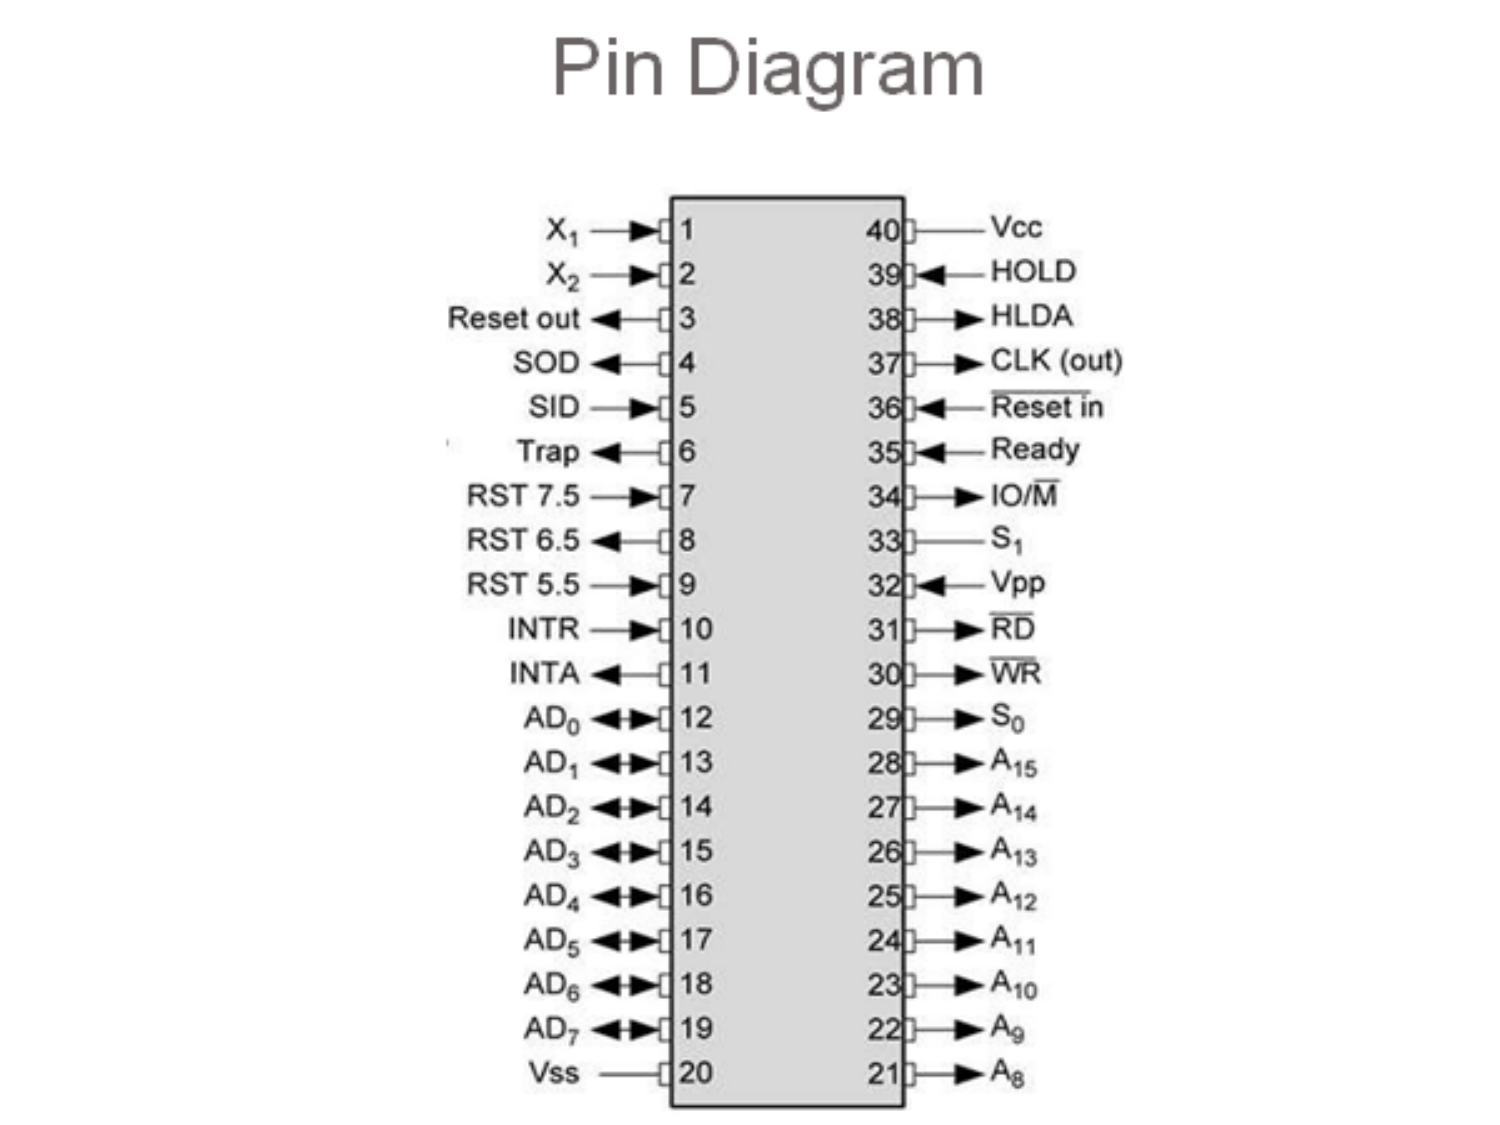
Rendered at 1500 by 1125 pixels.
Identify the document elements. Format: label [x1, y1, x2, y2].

picture [387, 24, 1201, 1125]
